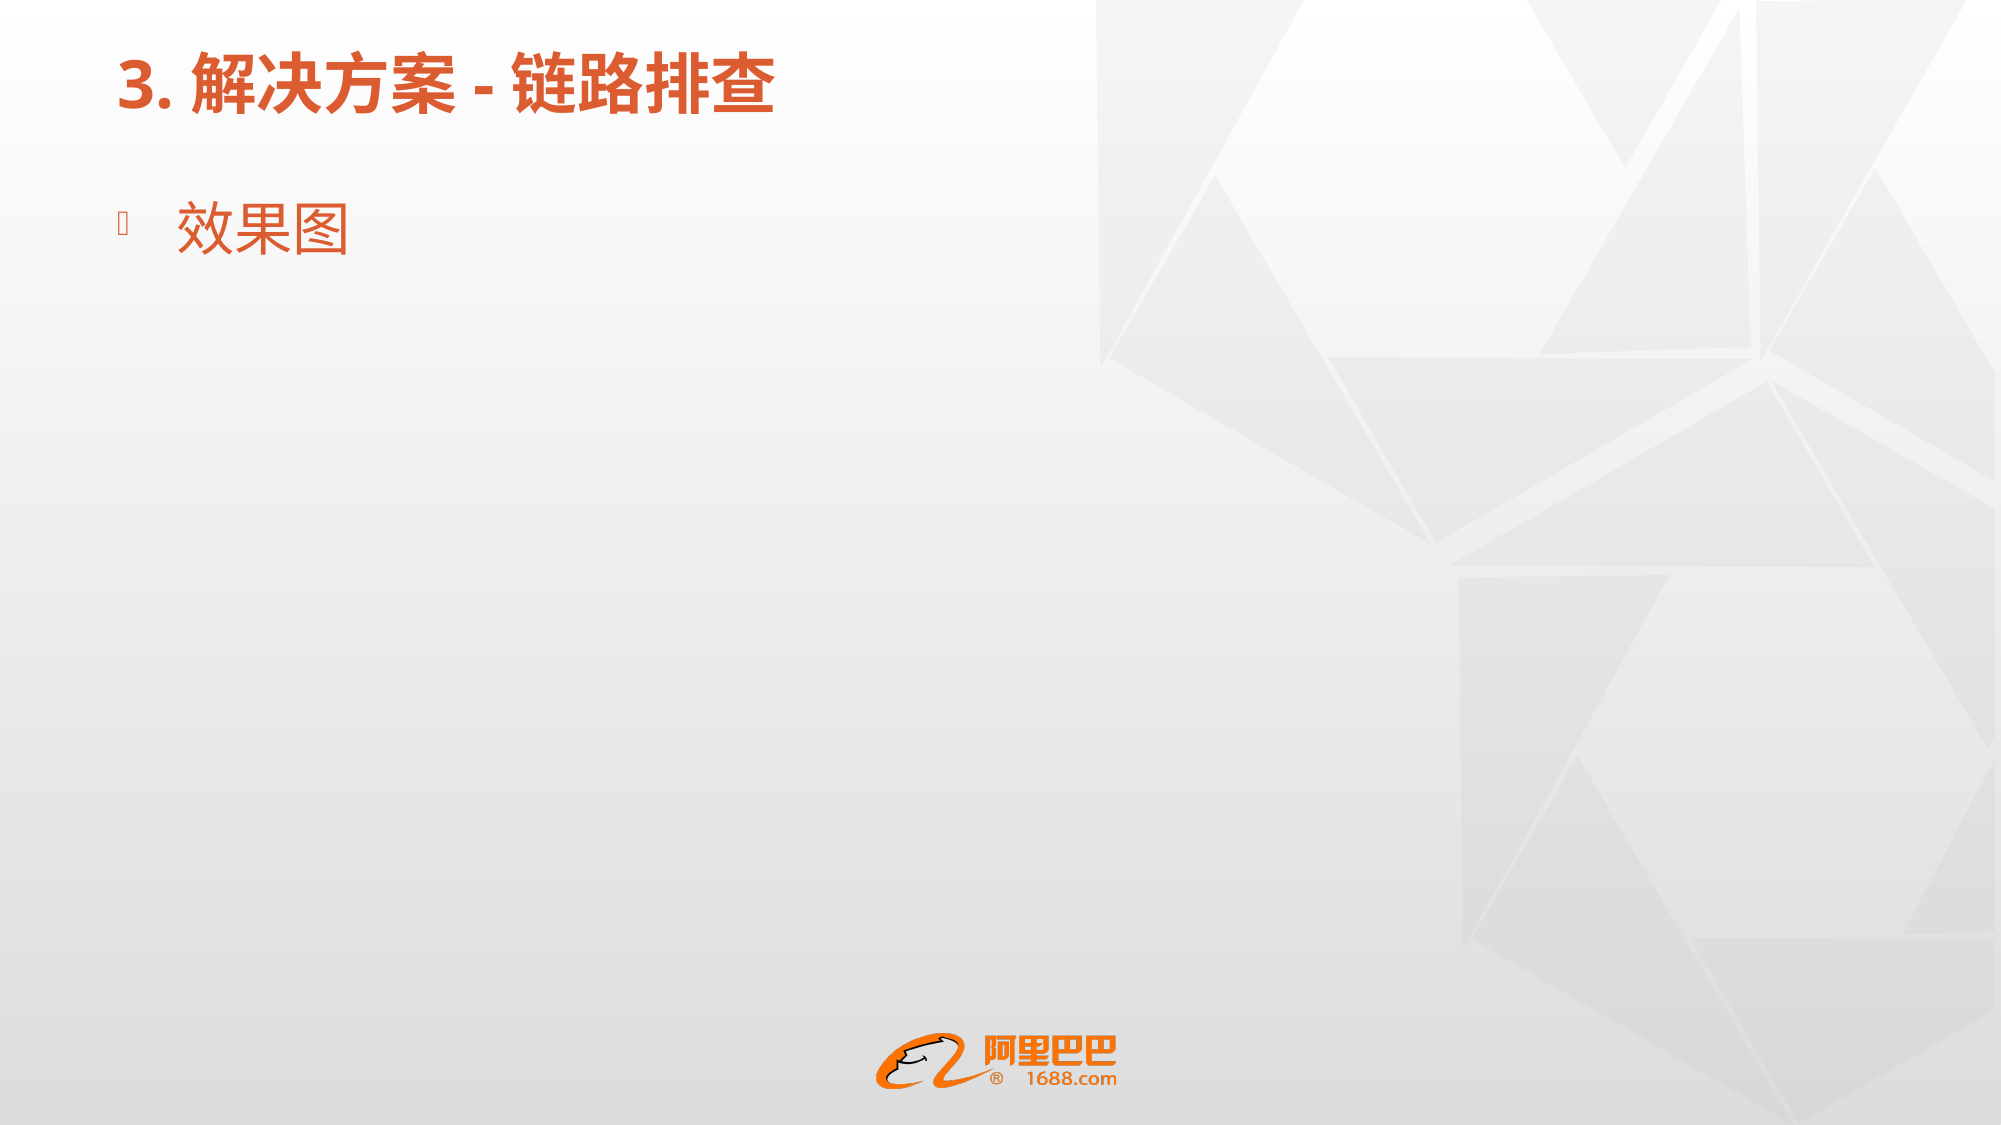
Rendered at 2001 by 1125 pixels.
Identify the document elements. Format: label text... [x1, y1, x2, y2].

picture [876, 1033, 1116, 1089]
title 3.解决方案-链路排查 [102, 22, 1900, 153]
list 效果图 [102, 177, 1900, 1033]
